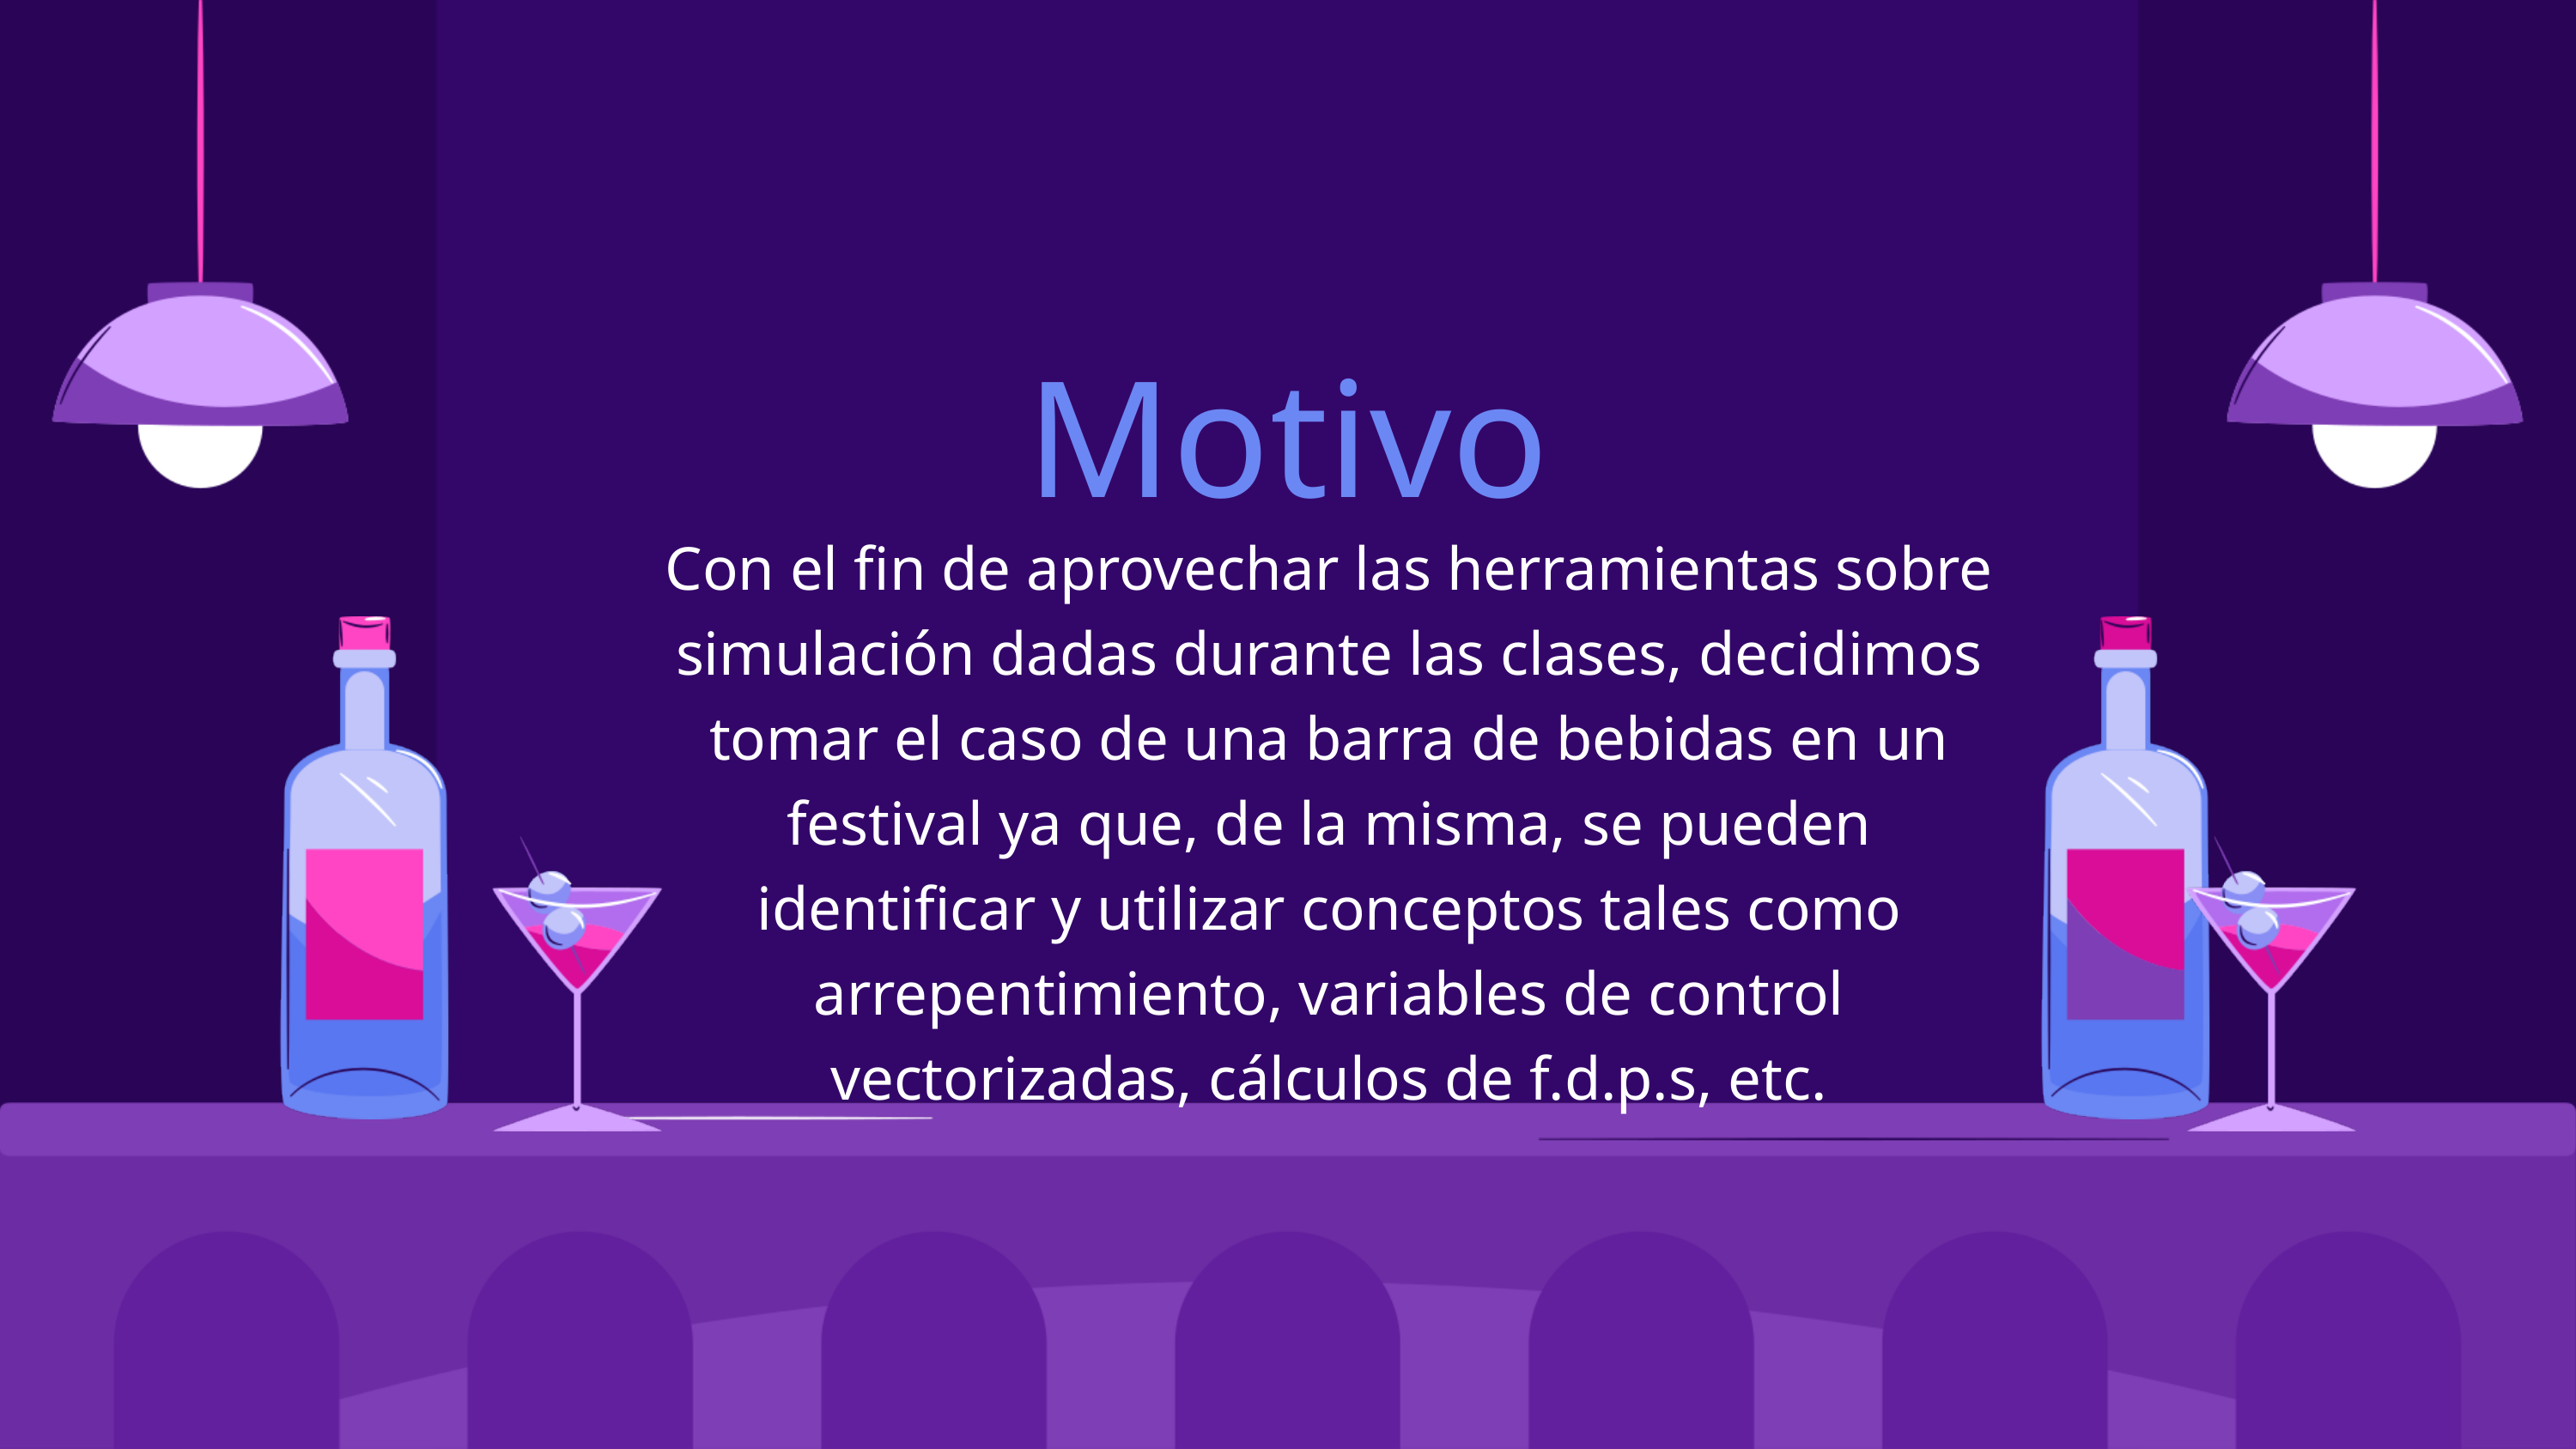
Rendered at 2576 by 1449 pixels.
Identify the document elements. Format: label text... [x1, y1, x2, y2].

text_box Motivo [644, 297, 1932, 516]
text_box Con el fin de aprovechar las herramientas sobre simulación dadas durante las clases, decidimos tomar el caso de una barra de bebidas en un festival ya que, de la misma, se pueden identificar y utilizar conceptos tales como arrepentimiento, variables de control vectorizadas, cálculos de f.d.p.s, etc. [644, 516, 2014, 1113]
text_box [276, 616, 452, 1119]
text_box [489, 836, 665, 1131]
text_box [2183, 836, 2360, 1131]
text_box [2037, 616, 2213, 1119]
text_box [0, 0, 2576, 1449]
